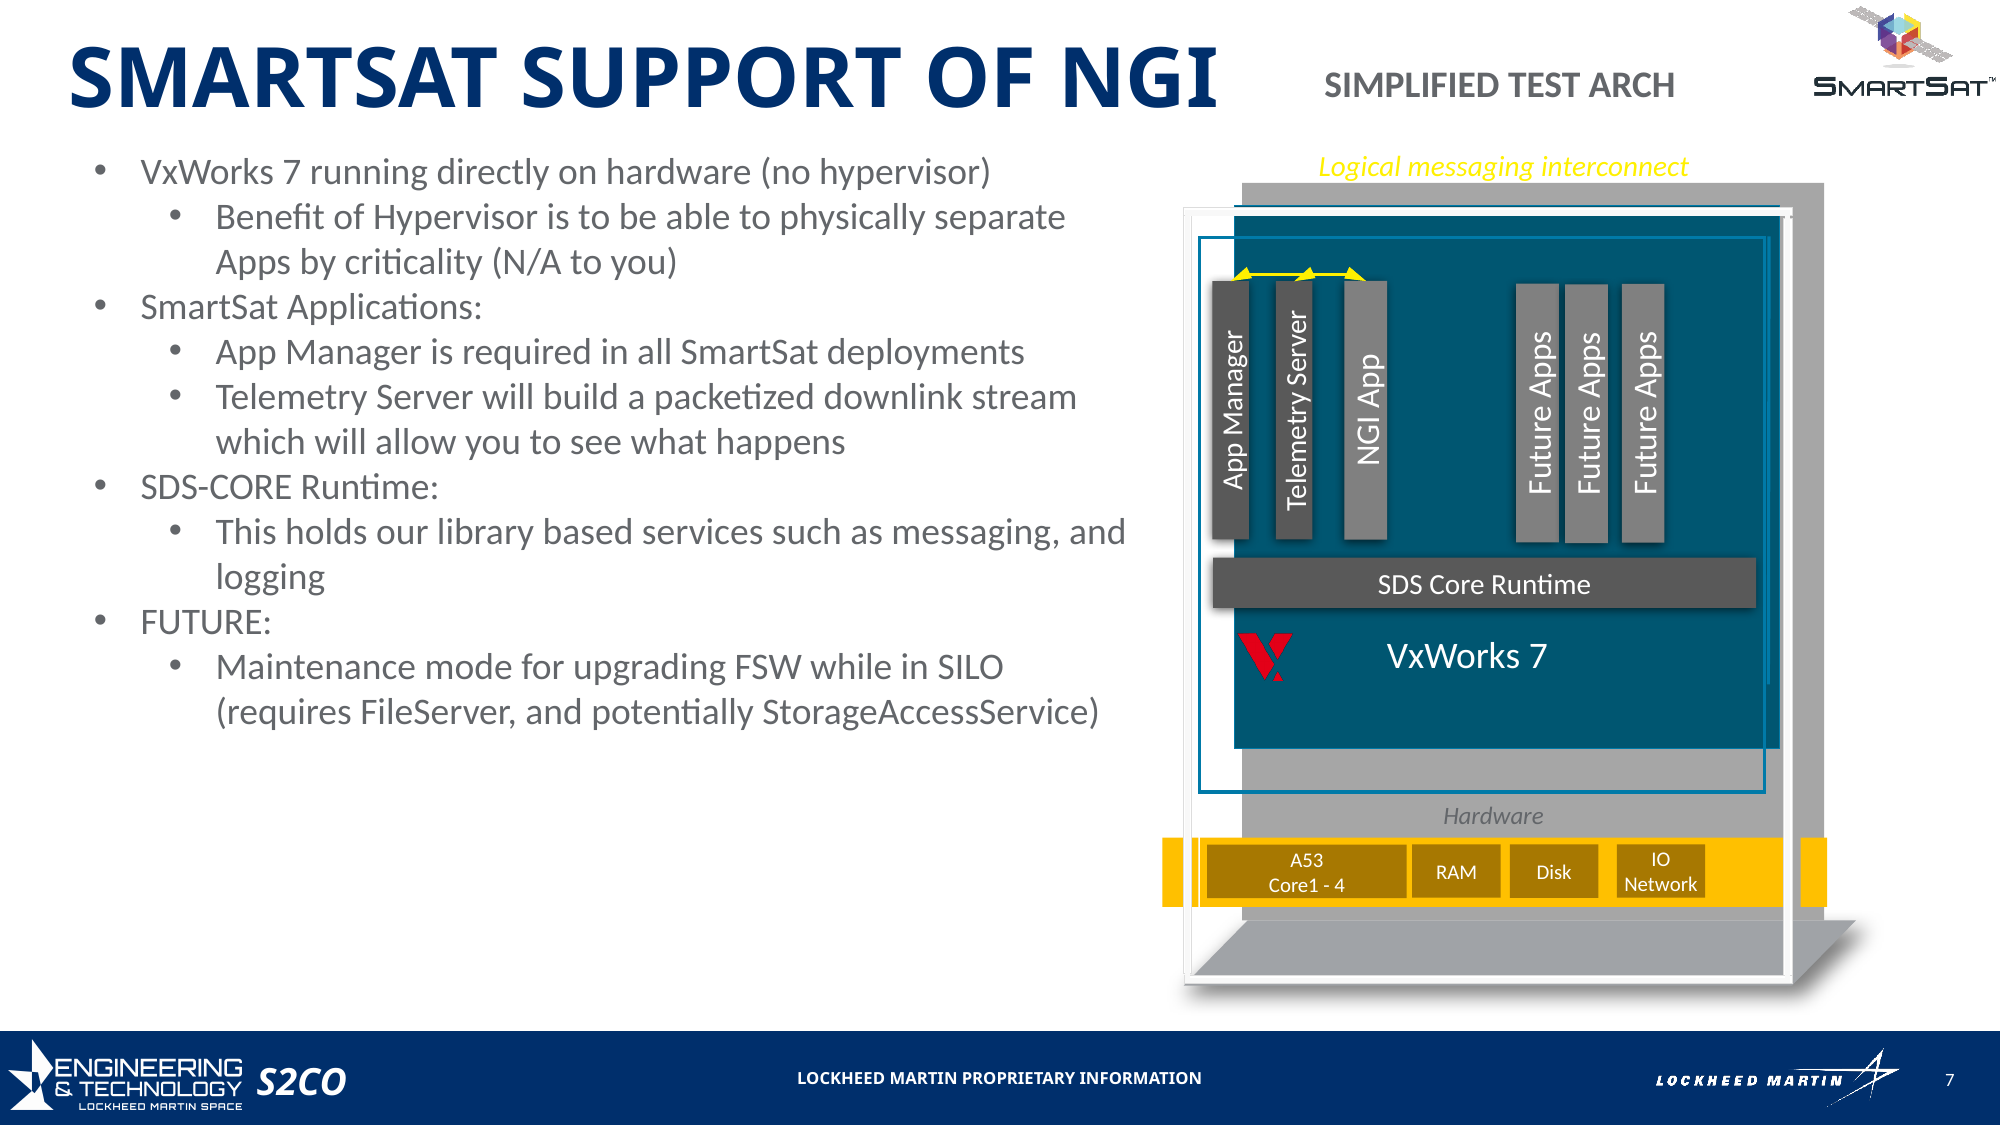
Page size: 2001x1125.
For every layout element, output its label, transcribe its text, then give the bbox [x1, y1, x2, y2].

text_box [482, 139, 1856, 986]
text_box VxWorks 7 running directly on hardware (no hypervisor) Benefit of Hypervisor is to be able to physically separate Apps by criticality (N/A to you) SmartSat Applications: App Manager is required in all SmartSat deployments Telemetry Server will build a packetized downlink stream which will allow you to see what happens SDS-CORE Runtime: This holds our library based services such as messaging, and logging FUTURE: Maintenance mode for upgrading FSW while in SILO (requires FileServer, and potentially StorageAccessService) [78, 139, 482, 739]
text_box SIMPLIFIED TEST ARCH [1309, 52, 1692, 113]
list SmartSat Support of NGI [53, 21, 1810, 140]
picture [1270, 634, 1291, 658]
picture [1812, 4, 1996, 101]
picture [1239, 634, 1273, 678]
picture [1656, 1048, 1900, 1108]
picture [8, 1039, 242, 1110]
